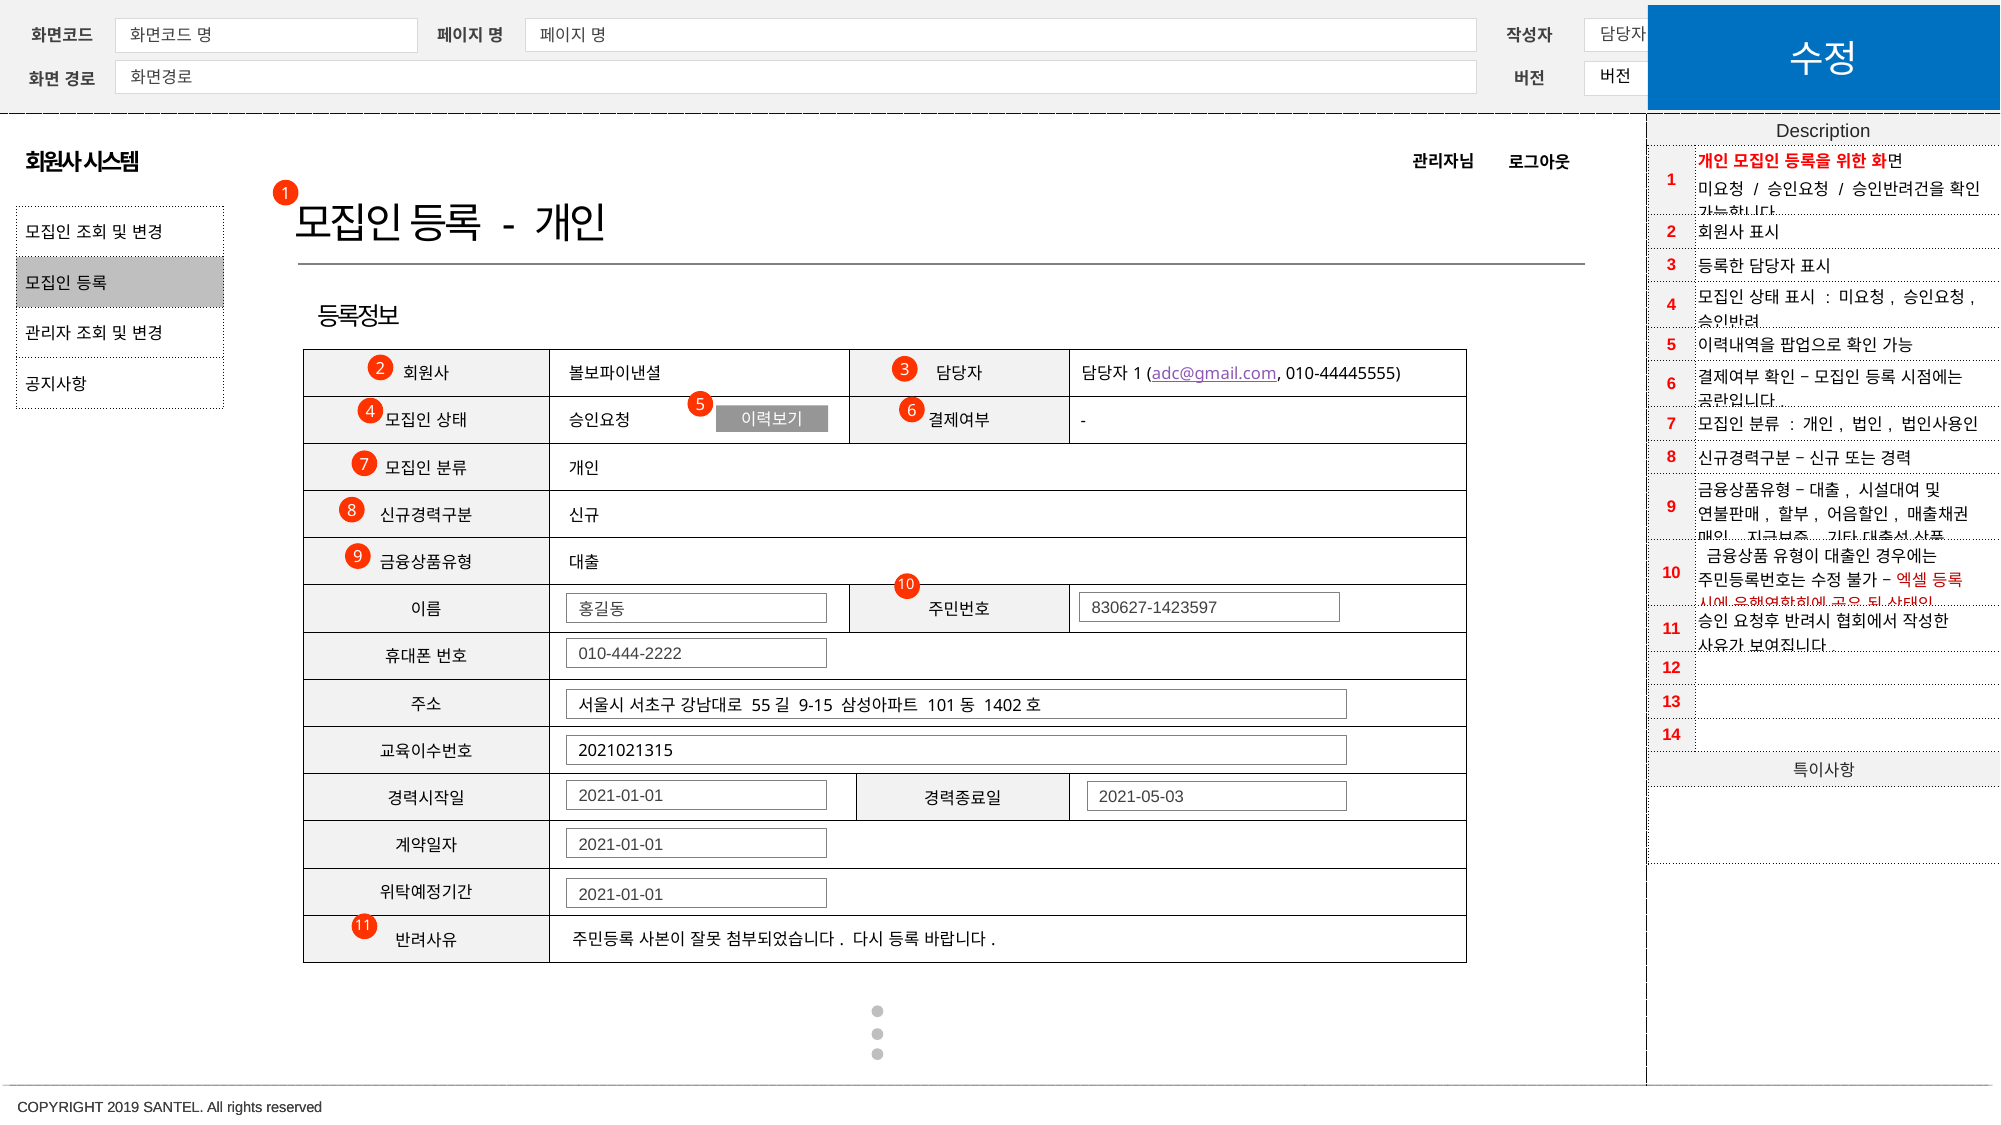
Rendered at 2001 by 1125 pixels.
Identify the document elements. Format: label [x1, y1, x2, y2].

table_header [550, 350, 849, 396]
table_cell [857, 774, 1069, 820]
text_box [352, 451, 377, 476]
text_box [303, 292, 669, 338]
table_cell [304, 916, 549, 962]
table_cell [304, 397, 549, 443]
text_box [565, 636, 828, 669]
text_box [564, 734, 1348, 767]
table_cell [550, 538, 1466, 584]
text_box [565, 827, 828, 860]
text_box [565, 778, 828, 811]
table_cell [304, 869, 549, 915]
table_cell [1070, 585, 1466, 632]
table_cell [550, 774, 856, 820]
text_box [1398, 143, 1603, 179]
table_cell [304, 727, 549, 773]
table_cell [550, 821, 1466, 868]
text_box [565, 592, 828, 625]
text_box [882, 567, 944, 601]
text_box [273, 180, 646, 255]
table_cell [1070, 774, 1466, 820]
table_header [16, 207, 224, 257]
text_box [339, 907, 401, 942]
table_header [850, 350, 1069, 396]
text_box [688, 392, 713, 416]
table_cell [1070, 397, 1466, 443]
table_cell [304, 633, 549, 679]
table_cell [304, 444, 549, 490]
table_cell [550, 916, 1466, 962]
table_cell [550, 444, 1466, 490]
table_cell [550, 397, 849, 443]
table_cell [304, 774, 549, 820]
table_cell [850, 397, 1069, 443]
table_cell [850, 585, 1069, 632]
table_cell [550, 633, 1466, 679]
table_cell [550, 585, 849, 632]
text_box [871, 1005, 884, 1061]
table_header [1070, 350, 1466, 396]
text_box [892, 356, 917, 381]
text_box [340, 497, 364, 522]
text_box [1646, 3, 2000, 112]
table_cell [1648, 215, 2000, 864]
text_box [1085, 780, 1349, 813]
table_cell [304, 585, 549, 632]
text_box [10, 140, 218, 183]
table_cell [304, 491, 549, 537]
text_box [900, 397, 924, 422]
text_box [565, 877, 828, 910]
text_box [1078, 590, 1342, 624]
table_cell [304, 538, 549, 584]
table_cell [550, 727, 1466, 773]
table_cell [550, 869, 1466, 915]
text_box [358, 398, 383, 423]
table_cell [304, 680, 549, 726]
text_box [564, 688, 1348, 721]
table_cell [550, 491, 1466, 537]
table_header [304, 350, 549, 396]
table_cell [304, 821, 549, 868]
table_header [1648, 145, 2000, 215]
table_cell [16, 257, 224, 408]
text_box [346, 544, 370, 568]
text_box [368, 355, 393, 380]
text_box [714, 403, 830, 434]
table_cell [550, 680, 1466, 726]
